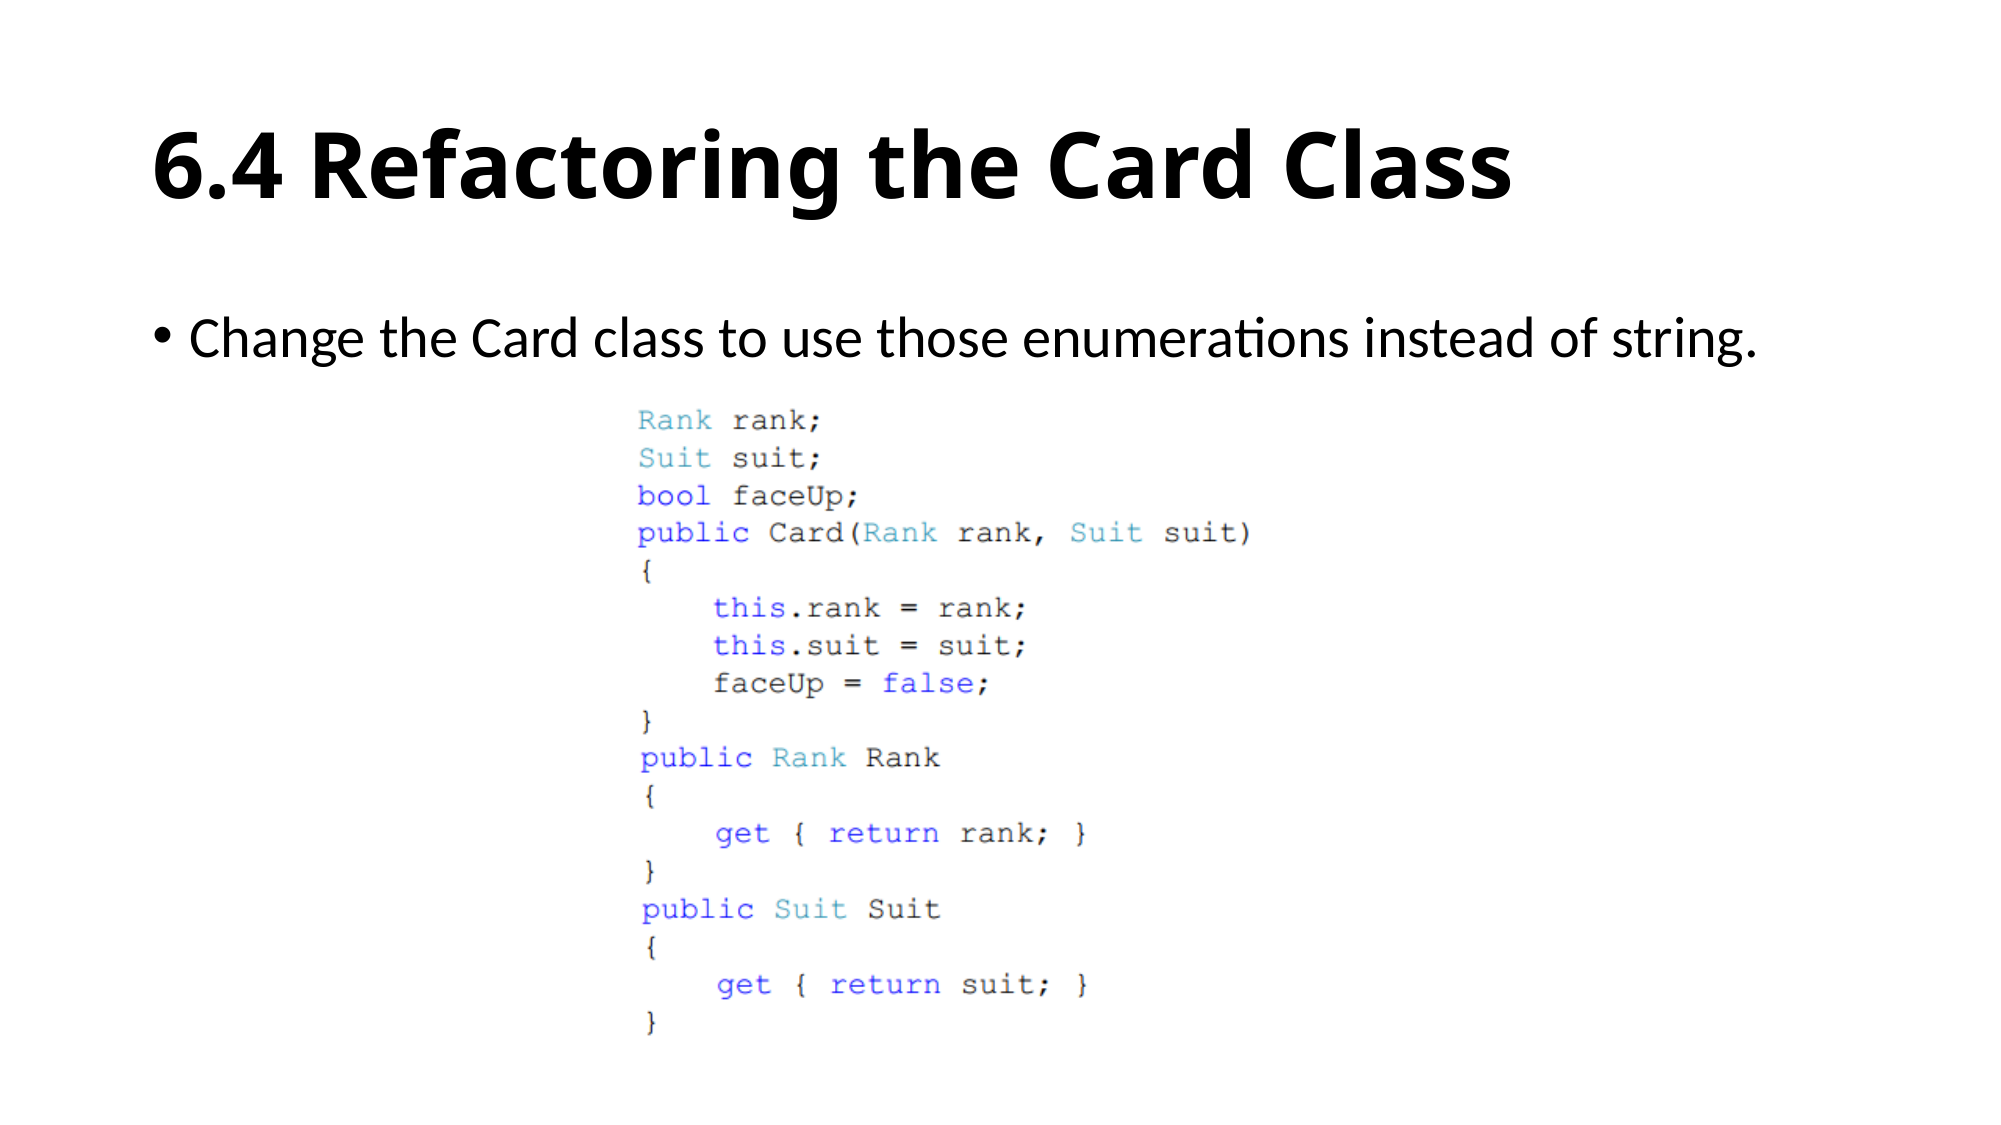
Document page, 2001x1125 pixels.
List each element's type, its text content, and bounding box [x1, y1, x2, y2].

title 6.4 Refactoring the Card Class [137, 59, 1863, 278]
list Change the Card class to use those enumerations instead of string. [137, 299, 1863, 1112]
picture [634, 404, 1258, 1045]
